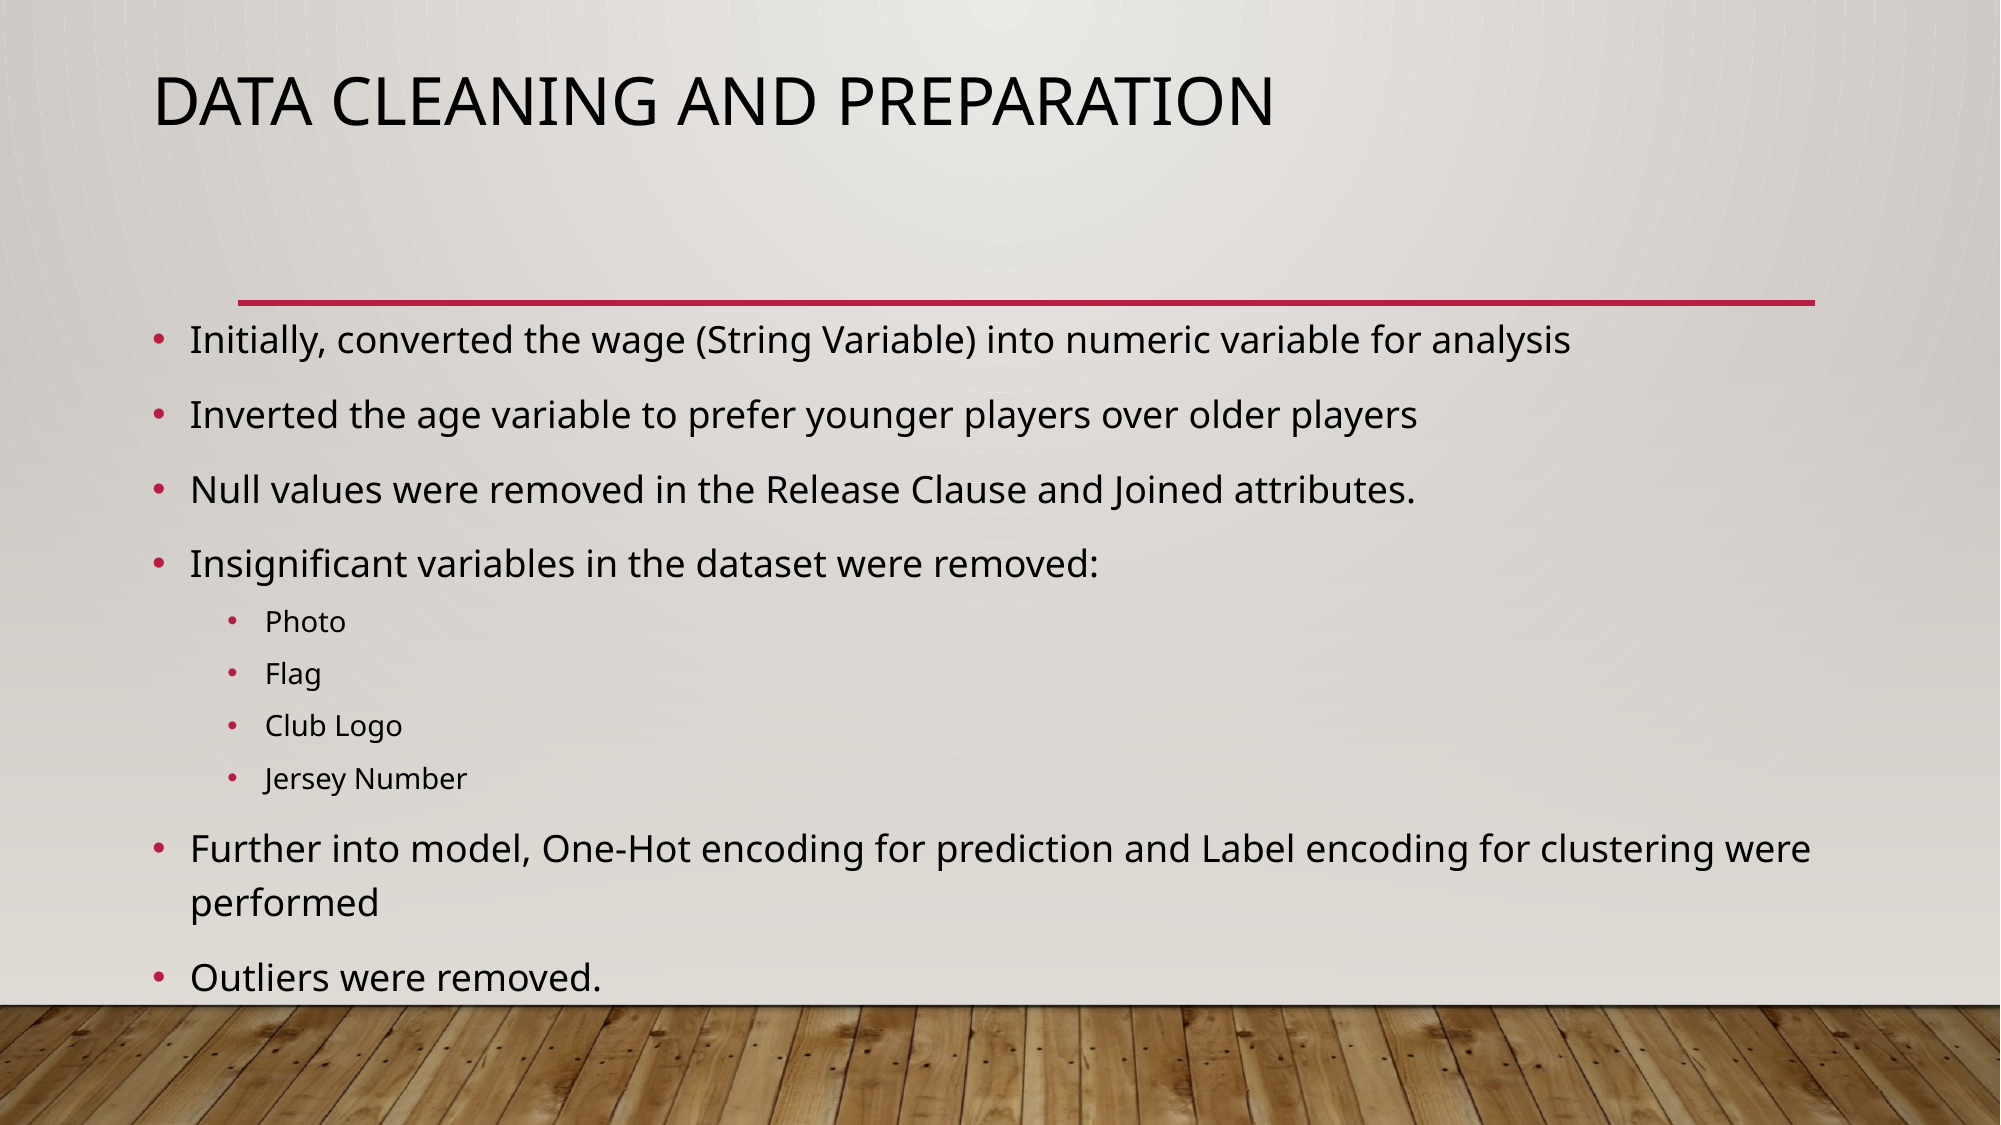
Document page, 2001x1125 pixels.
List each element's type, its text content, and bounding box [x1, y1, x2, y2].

list Initially, converted the wage (String Variable) into numeric variable for analysis Inverted the age variable to prefer younger players over older players Null values were removed in the Release Clause and Joined attributes. Insignificant variables in the dataset were removed: Photo Flag Club Logo Jersey Number Further into model, One-Hot encoding for prediction and Label encoding for clustering were performed Outliers were removed. [137, 299, 1850, 1014]
picture [0, 1005, 2000, 1125]
title Data Cleaning and preparation [137, 59, 1863, 219]
